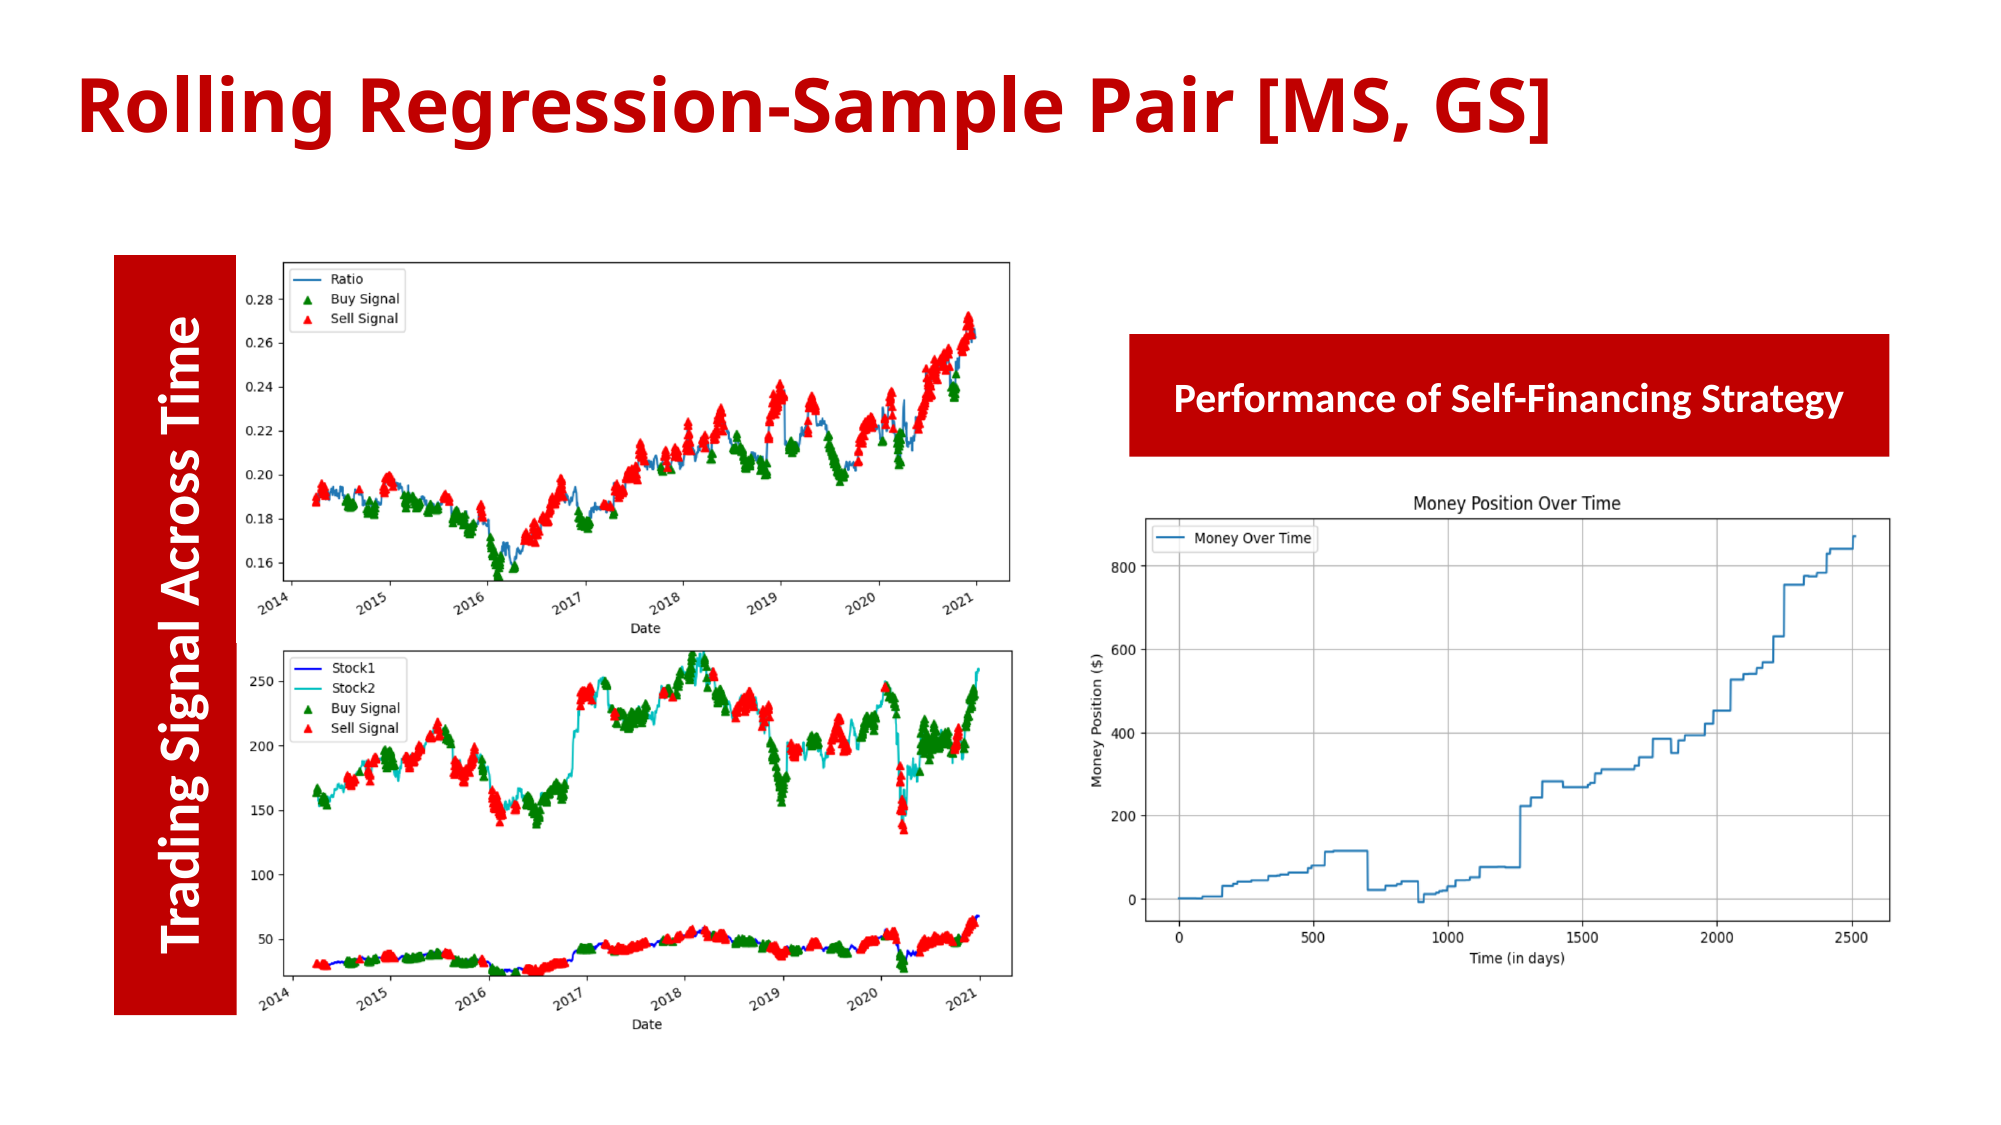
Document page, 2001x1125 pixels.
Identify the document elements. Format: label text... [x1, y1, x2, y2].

text_box Rolling Regression-Sample Pair [MS, GS] [60, 0, 1786, 218]
picture [242, 645, 1026, 1037]
text_box Performance of Self-Financing Strategy [1128, 333, 1890, 458]
text_box Trading Signal Across Time [113, 254, 238, 1016]
picture [1077, 493, 1909, 977]
picture [236, 252, 1026, 643]
